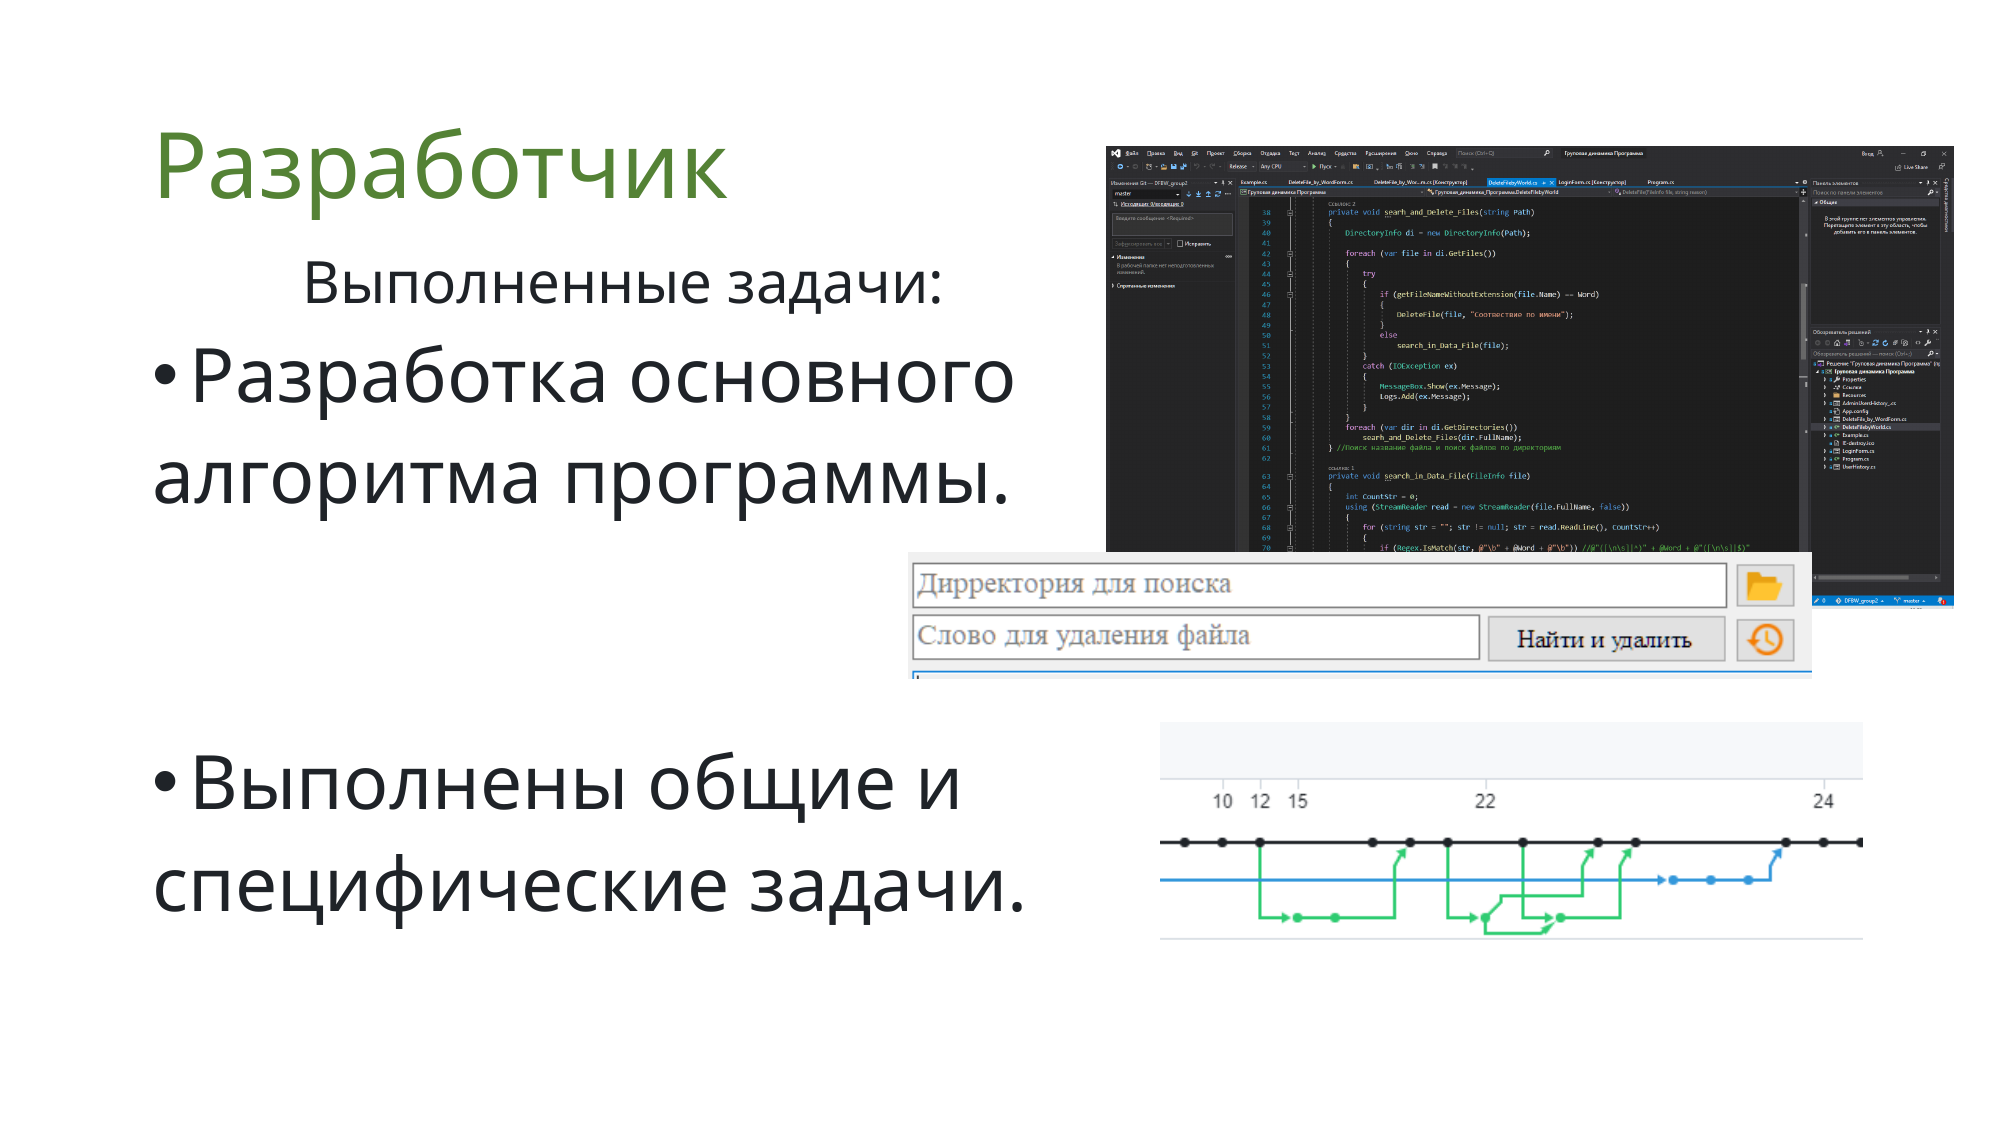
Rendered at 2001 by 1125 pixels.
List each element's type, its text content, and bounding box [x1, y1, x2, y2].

picture [908, 146, 1954, 679]
picture [1160, 722, 1863, 998]
title Разработчик [137, 59, 1863, 246]
list Выполненные задачи: Разработка основного алгоритма программы. Выполнены общие и специфические задачи. [137, 246, 1863, 1112]
